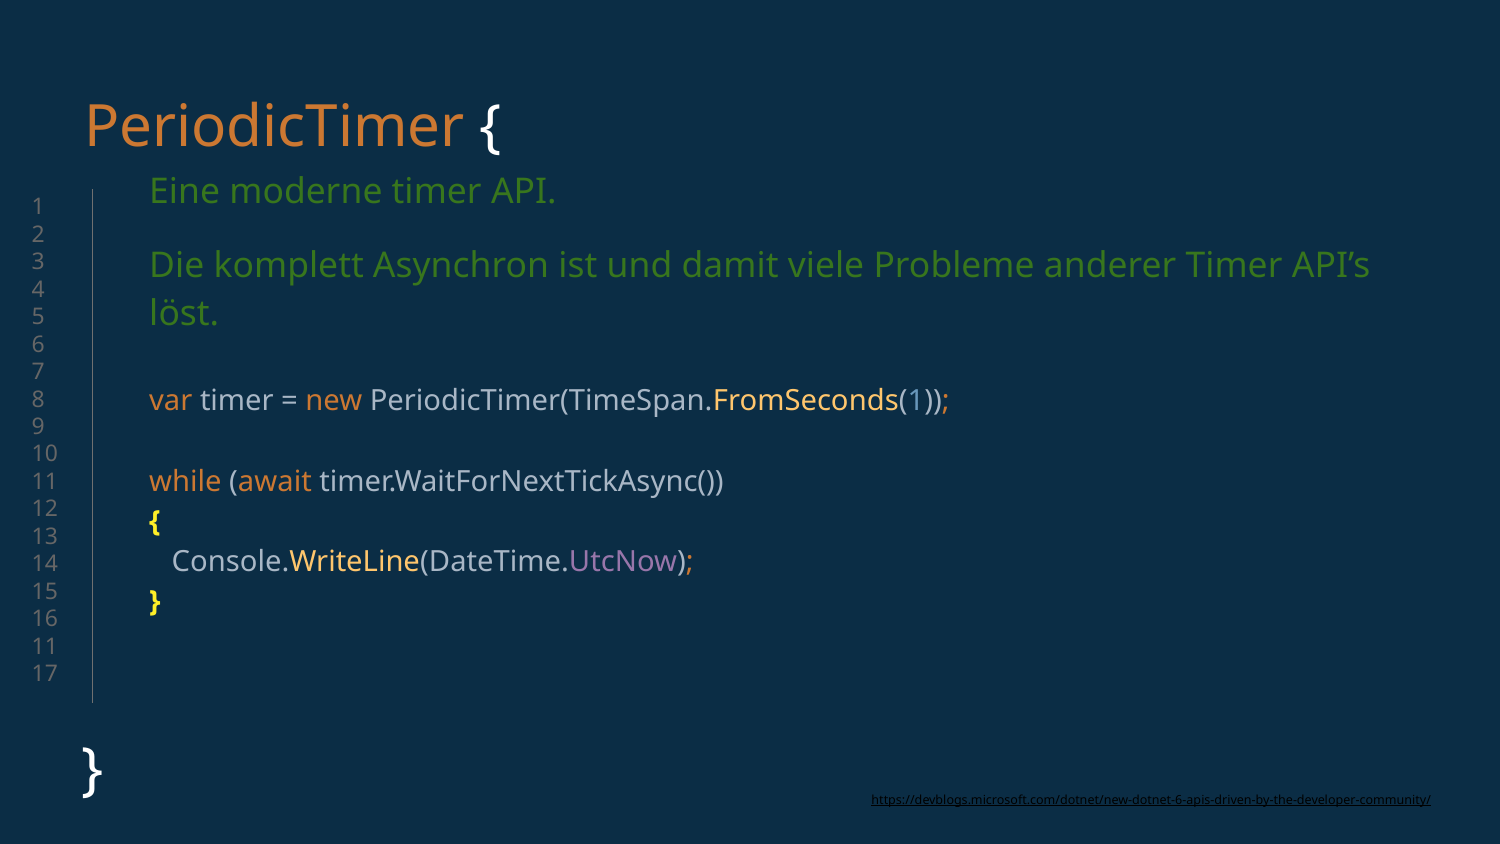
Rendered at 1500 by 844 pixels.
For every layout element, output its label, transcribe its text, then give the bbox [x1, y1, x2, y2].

text_box Eine moderne timer API. Die komplett Asynchron ist und damit viele Probleme anderer Timer API’s löst. [134, 146, 1386, 348]
title PeriodicTimer { [69, 72, 1468, 167]
text_box https://devblogs.microsoft.com/dotnet/new-dotnet-6-apis-driven-by-the-developer-community/ [649, 783, 1449, 818]
list var timer = new PeriodicTimer(TimeSpan.FromSeconds(1)); while (await timer.WaitForNextTickAsync()) { Console.WriteLine(DateTime.UtcNow); } [140, 361, 1352, 679]
text_box 1 2 3 4 5 6 7 8 9 10 11 12 13 14 15 16 1117 [16, 176, 82, 702]
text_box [50, 188, 135, 818]
